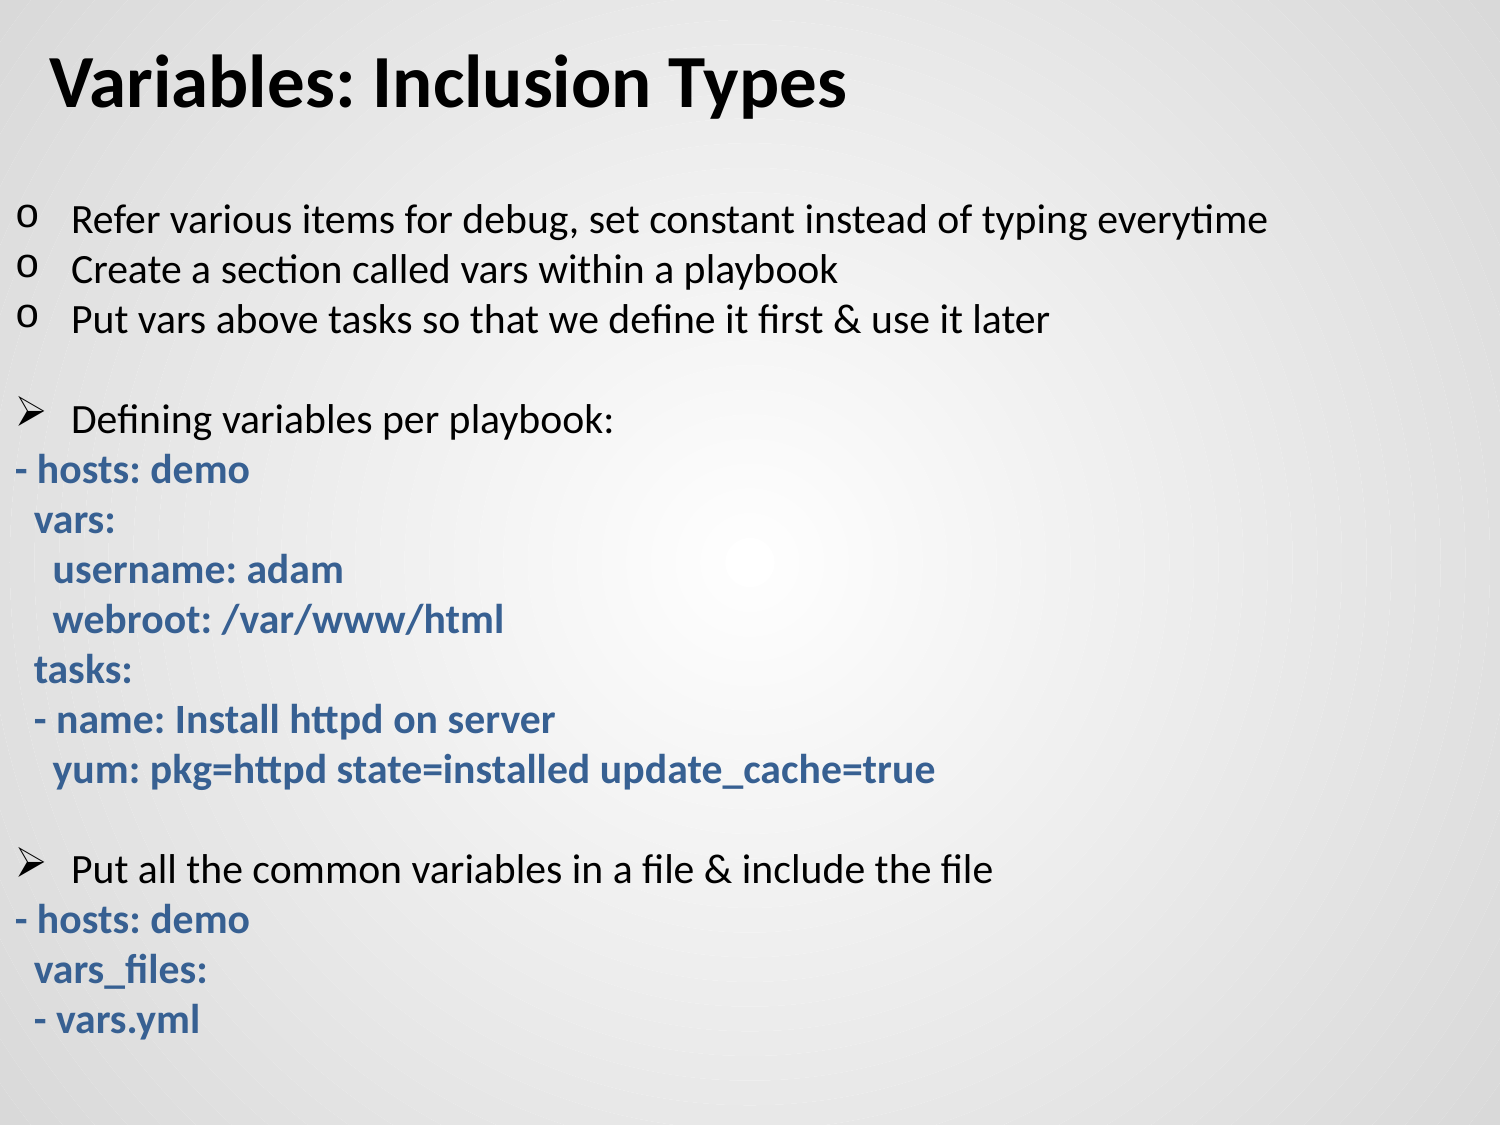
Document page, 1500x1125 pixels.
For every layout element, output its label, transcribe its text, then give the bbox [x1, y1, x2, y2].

text_box Refer various items for debug, set constant instead of typing everytime Create a section called vars within a playbook Put vars above tasks so that we define it first & use it later Defining variables per playbook: - hosts: demo vars: username: adam webroot: /var/www/html tasks: - name: Install httpd on server yum: pkg=httpd state=installed update_cache=true Put all the common variables in a file & include the file - hosts: demo vars_files: - vars.yml [0, 184, 1483, 1100]
title Variables: Inclusion Types [29, 19, 1380, 136]
